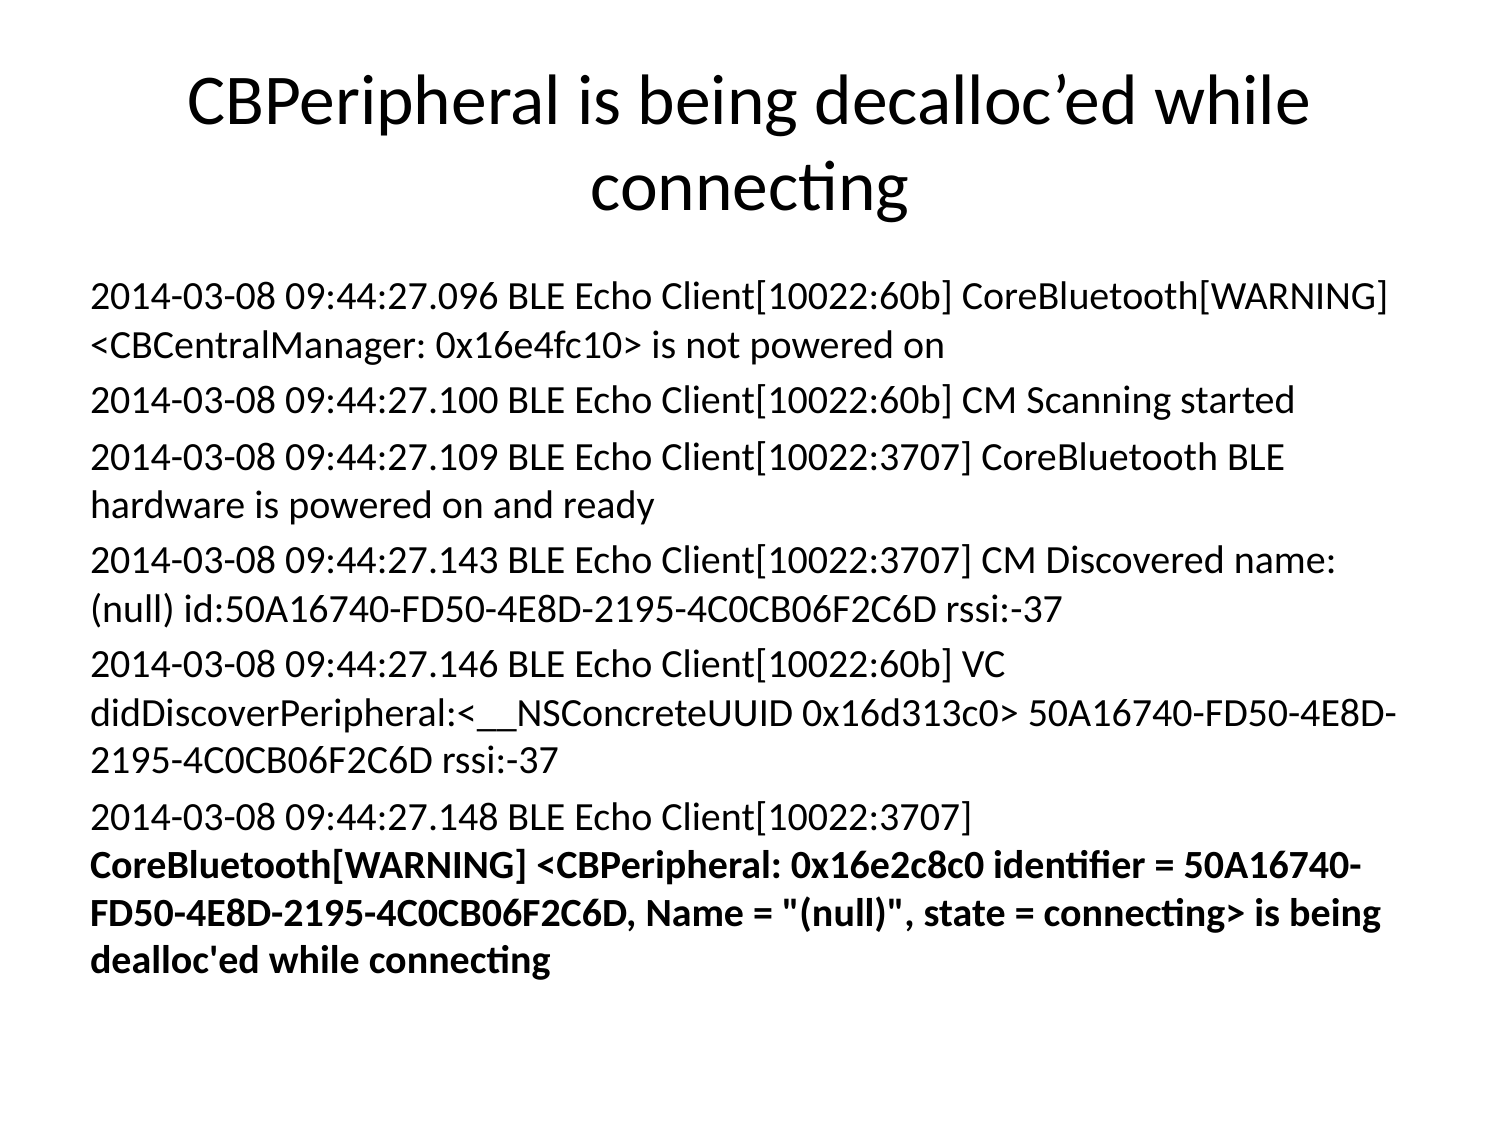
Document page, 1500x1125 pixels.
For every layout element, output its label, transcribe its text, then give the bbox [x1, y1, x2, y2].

list 2014-03-08 09:44:27.096 BLE Echo Client[10022:60b] CoreBluetooth[WARNING] <CBCentralManager: 0x16e4fc10> is not powered on 2014-03-08 09:44:27.100 BLE Echo Client[10022:60b] CM Scanning started 2014-03-08 09:44:27.109 BLE Echo Client[10022:3707] CoreBluetooth BLE hardware is powered on and ready 2014-03-08 09:44:27.143 BLE Echo Client[10022:3707] CM Discovered name:(null) id:50A16740-FD50-4E8D-2195-4C0CB06F2C6D rssi:-37 2014-03-08 09:44:27.146 BLE Echo Client[10022:60b] VC didDiscoverPeripheral:<__NSConcreteUUID 0x16d313c0> 50A16740-FD50-4E8D-2195-4C0CB06F2C6D rssi:-37 2014-03-08 09:44:27.148 BLE Echo Client[10022:3707] CoreBluetooth[WARNING] <CBPeripheral: 0x16e2c8c0 identifier = 50A16740-FD50-4E8D-2195-4C0CB06F2C6D, Name = "(null)", state = connecting> is being dealloc'ed while connecting [75, 262, 1425, 1005]
title CBPeripheral is being decalloc’ed while connecting [75, 45, 1425, 233]
